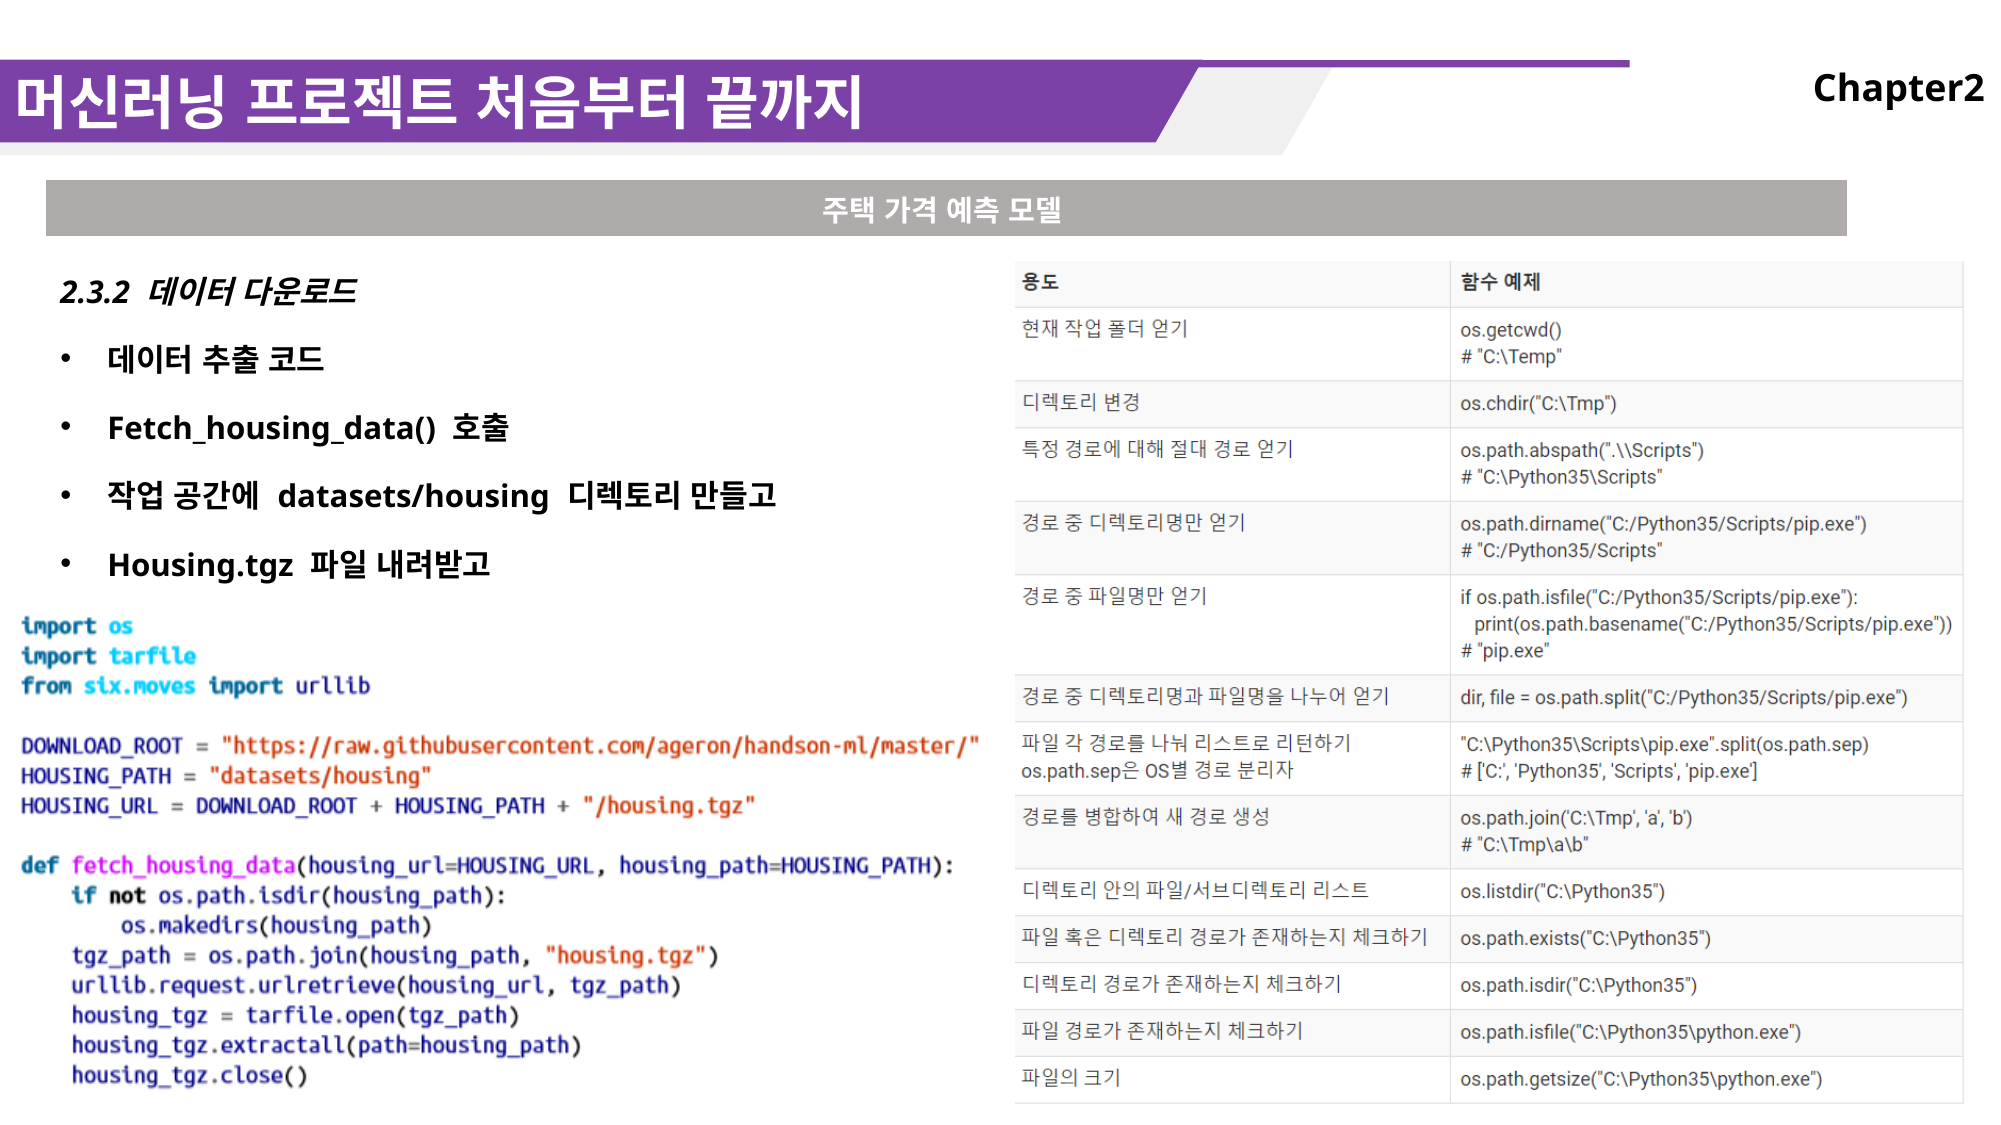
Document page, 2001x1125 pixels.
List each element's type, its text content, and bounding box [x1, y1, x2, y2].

text_box [0, 112, 1308, 157]
text_box Chapter2 [736, 61, 2000, 112]
table_header 주택 가격 예측 모델 [46, 180, 1847, 236]
picture [0, 261, 1968, 1109]
table_cell 2.3.2 데이터 다운로드 데이터 추출 코드 Fetch_housing_data() 호출 작업 공간에 datasets/housing 디렉토리 만들고 Housing.tgz 파일 내려받고 같은 디렉토리에 압출 풀어 housing.csv 파일 만듦 [46, 238, 1847, 599]
text_box 머신러닝 프로젝트 처음부터 끝까지 [0, 58, 1631, 144]
